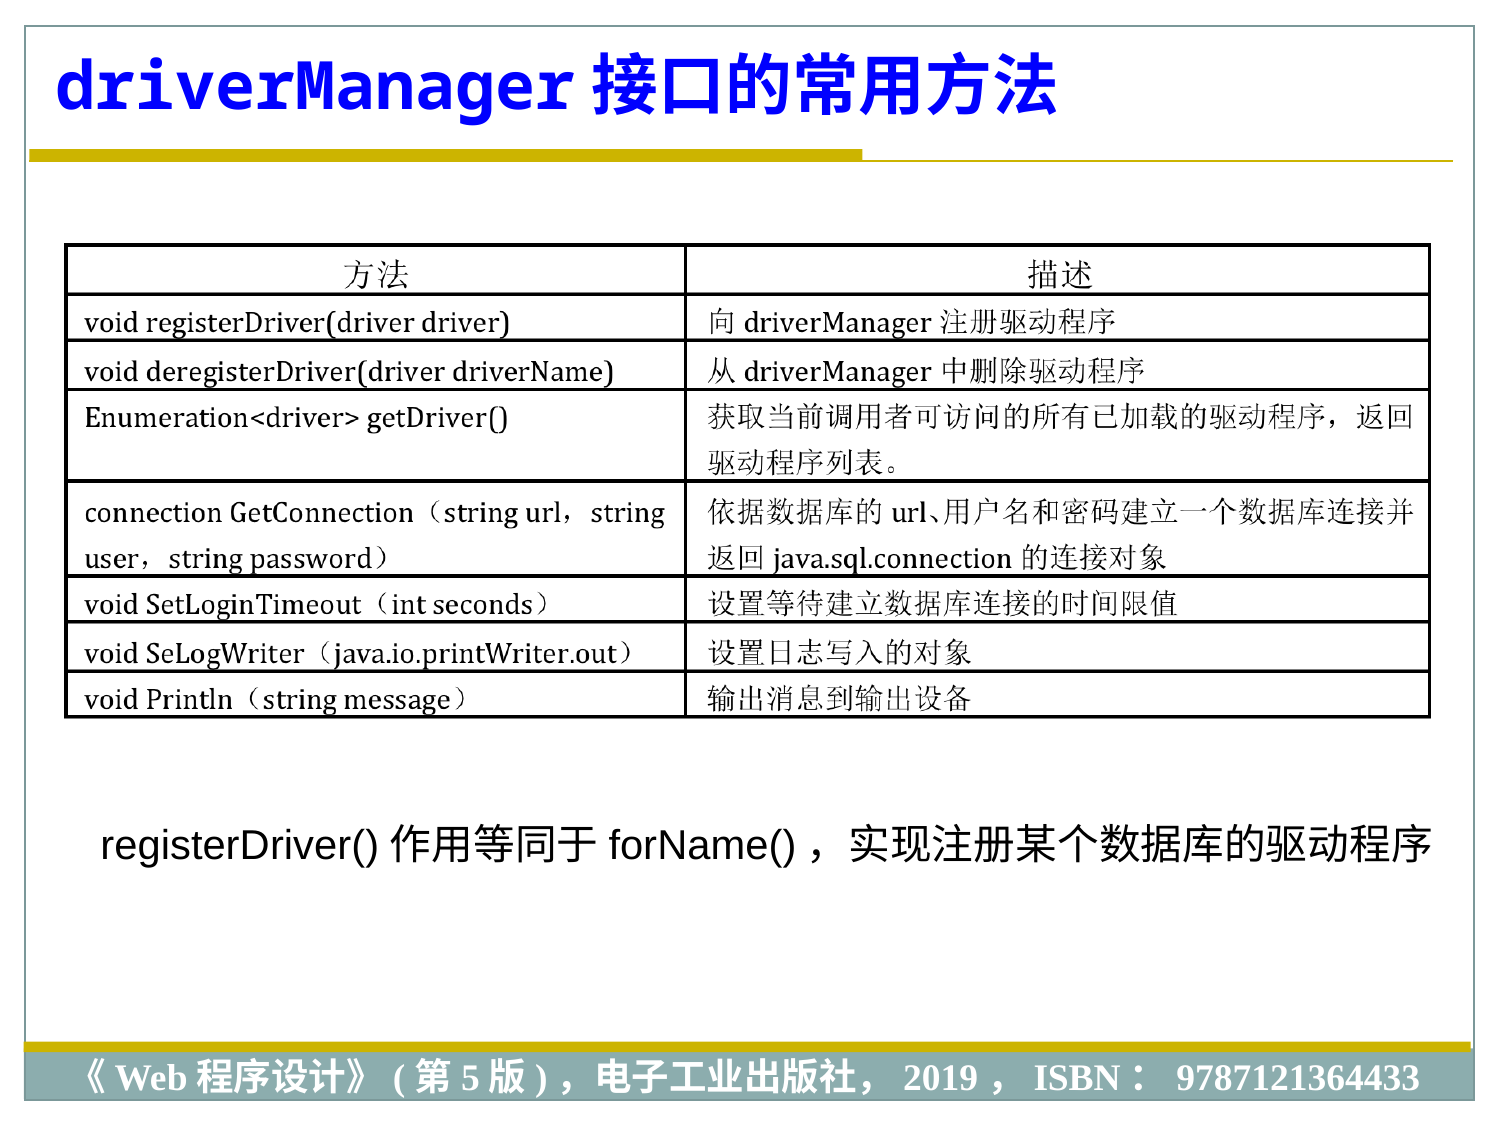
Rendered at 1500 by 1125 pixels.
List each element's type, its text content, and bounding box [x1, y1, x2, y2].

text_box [64, 243, 1460, 788]
text_box driverManager接口的常用方法 [41, 35, 1454, 164]
text_box registerDriver()作用等同于forName()，实现注册某个数据库的驱动程序 [85, 810, 1467, 876]
